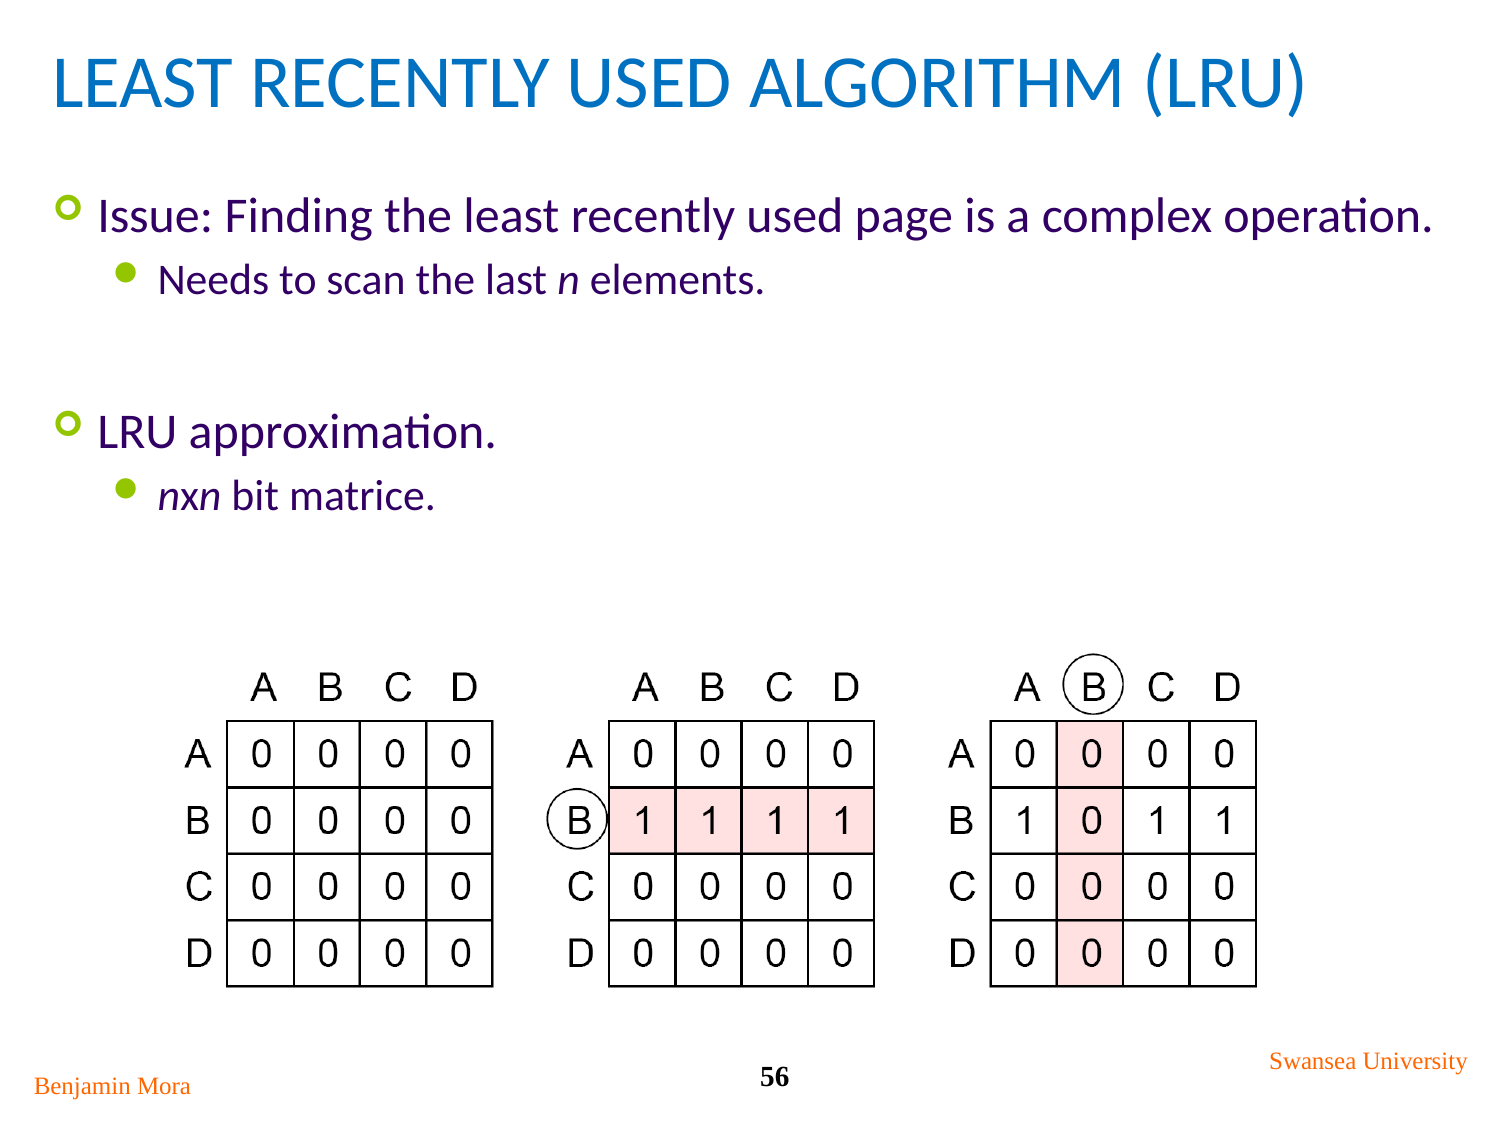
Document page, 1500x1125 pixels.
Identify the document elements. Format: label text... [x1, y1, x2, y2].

text_box Swansea University [1249, 1038, 1488, 1083]
picture [161, 649, 1298, 1027]
list Issue: Finding the least recently used page is a complex operation. Needs to scan the last n elements. LRU approximation. nxn bit matrice. [37, 174, 1488, 1038]
title Least Recently Used Algorithm (LRU) [37, 24, 1463, 163]
text_box 56 [675, 1049, 875, 1100]
text_box Benjamin Mora [12, 1062, 213, 1108]
